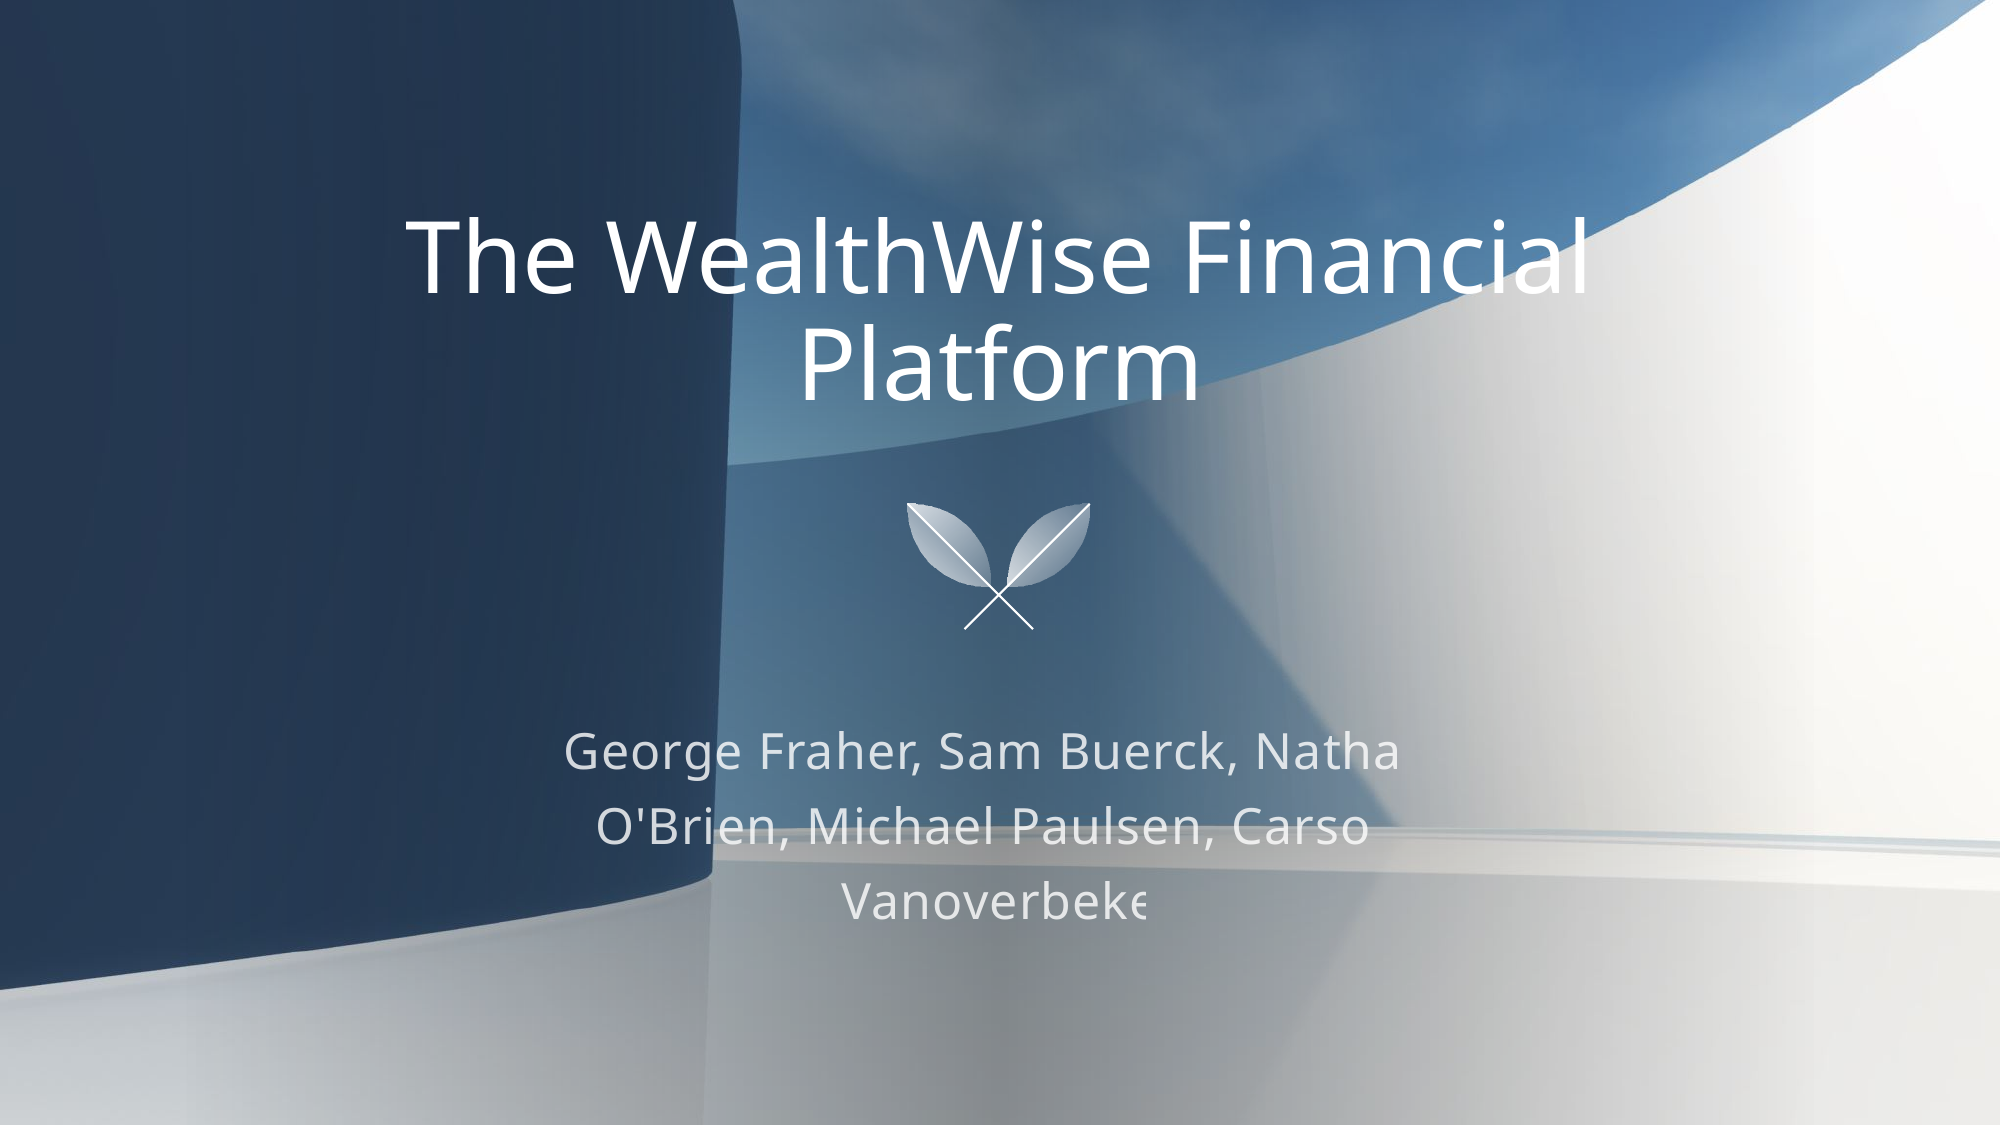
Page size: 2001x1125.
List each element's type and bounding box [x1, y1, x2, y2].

picture [0, 0, 2000, 1125]
text_box [817, 465, 1182, 660]
